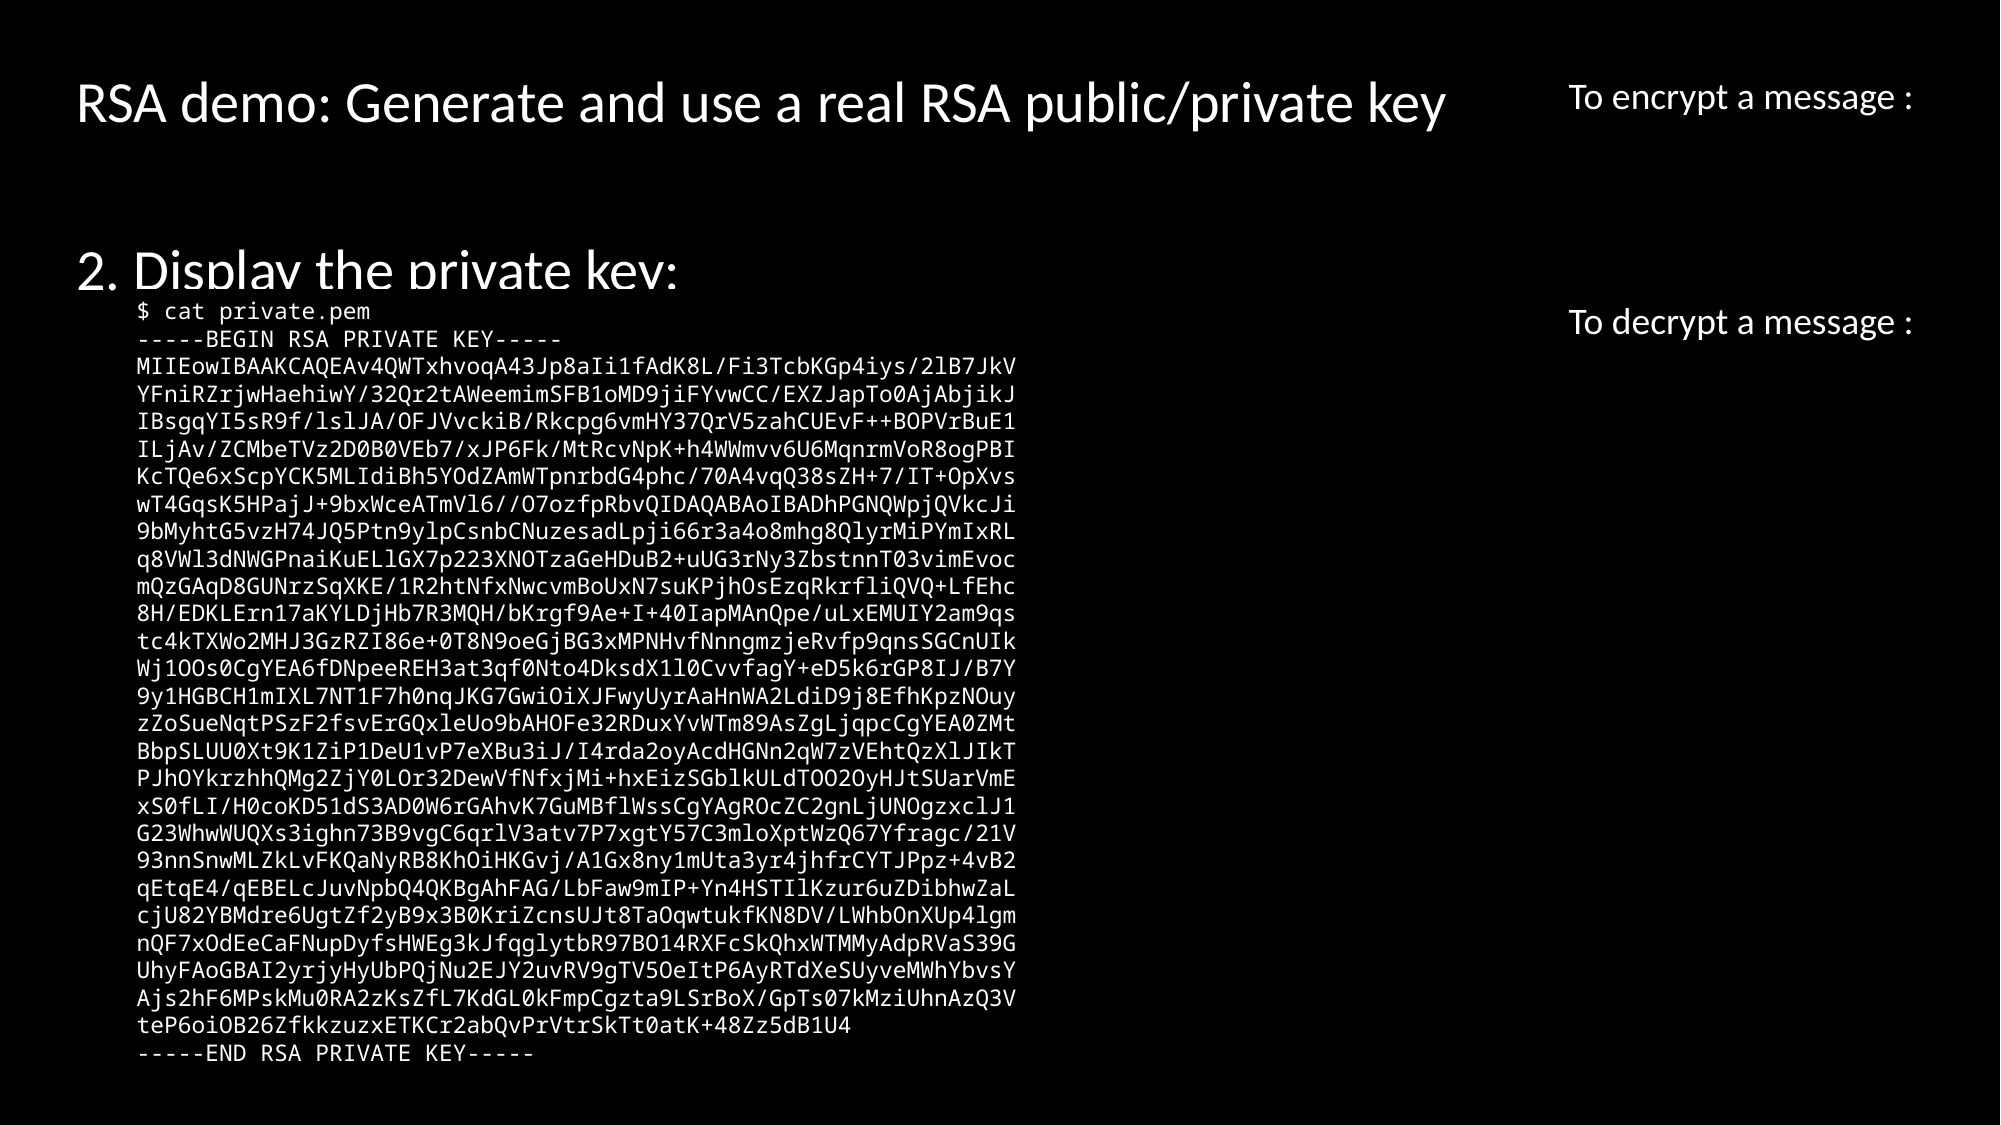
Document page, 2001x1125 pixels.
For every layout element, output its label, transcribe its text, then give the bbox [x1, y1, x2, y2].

list RSA demo: Generate and use a real RSA public/private key 2. Display the private key: [61, 64, 1854, 1083]
text_box $ cat private.pem -----BEGIN RSA PRIVATE KEY----- MIIEowIBAAKCAQEAv4QWTxhvoqA43Jp8aIi1fAdK8L/Fi3TcbKGp4iys/2lB7JkV YFniRZrjwHaehiwY/32Qr2tAWeemimSFB1oMD9jiFYvwCC/EXZJapTo0AjAbjikJ IBsgqYI5sR9f/lslJA/OFJVvckiB/Rkcpg6vmHY37QrV5zahCUEvF++BOPVrBuE1 ILjAv/ZCMbeTVz2D0B0VEb7/xJP6Fk/MtRcvNpK+h4WWmvv6U6MqnrmVoR8ogPBI KcTQe6xScpYCK5MLIdiBh5YOdZAmWTpnrbdG4phc/70A4vqQ38sZH+7/IT+OpXvs wT4GqsK5HPajJ+9bxWceATmVl6//O7ozfpRbvQIDAQABAoIBADhPGNQWpjQVkcJi 9bMyhtG5vzH74JQ5Ptn9ylpCsnbCNuzesadLpji66r3a4o8mhg8QlyrMiPYmIxRL q8VWl3dNWGPnaiKuELlGX7p223XNOTzaGeHDuB2+uUG3rNy3ZbstnnT03vimEvoc mQzGAqD8GUNrzSqXKE/1R2htNfxNwcvmBoUxN7suKPjhOsEzqRkrfliQVQ+LfEhc 8H/EDKLErn17aKYLDjHb7R3MQH/bKrgf9Ae+I+40IapMAnQpe/uLxEMUIY2am9qs tc4kTXWo2MHJ3GzRZI86e+0T8N9oeGjBG3xMPNHvfNnngmzjeRvfp9qnsSGCnUIk Wj1OOs0CgYEA6fDNpeeREH3at3qf0Nto4DksdX1l0CvvfagY+eD5k6rGP8IJ/B7Y 9y1HGBCH1mIXL7NT1F7h0nqJKG7GwiOiXJFwyUyrAaHnWA2LdiD9j8EfhKpzNOuy zZoSueNqtPSzF2fsvErGQxleUo9bAHOFe32RDuxYvWTm89AsZgLjqpcCgYEA0ZMt BbpSLUU0Xt9K1ZiP1DeU1vP7eXBu3iJ/I4rda2oyAcdHGNn2qW7zVEhtQzXlJIkT PJhOYkrzhhQMg2ZjY0LOr32DewVfNfxjMi+hxEizSGblkULdTOO2OyHJtSUarVmE xS0fLI/H0coKD51dS3AD0W6rGAhvK7GuMBflWssCgYAgROcZC2gnLjUNOgzxclJ1 G23WhwWUQXs3ighn73B9vgC6qrlV3atv7P7xgtY57C3mloXptWzQ67Yfragc/21V 93nnSnwMLZkLvFKQaNyRB8KhOiHKGvj/A1Gx8ny1mUta3yr4jhfrCYTJPpz+4vB2 qEtqE4/qEBELcJuvNpbQ4QKBgAhFAG/LbFaw9mIP+Yn4HSTIlKzur6uZDibhwZaL cjU82YBMdre6UgtZf2yB9x3B0KriZcnsUJt8TaOqwtukfKN8DV/LWhbOnXUp4lgm nQF7xOdEeCaFNupDyfsHWEg3kJfqglytbR97BO14RXFcSkQhxWTMMyAdpRVaS39G UhyFAoGBAI2yrjyHyUbPQjNu2EJY2uvRV9gTV5OeItP6AyRTdXeSUyveMWhYbvsY Ajs2hF6MPskMu0RA2zKsZfL7KdGL0kFmpCgzta9LSrBoX/GpTs07kMziUhnAzQ3V teP6oiOB26ZfkkzuzxETKCr2abQvPrVtrSkTt0atK+48Zz5dB1U4 -----END RSA PRIVATE KEY----- [121, 289, 1477, 1074]
